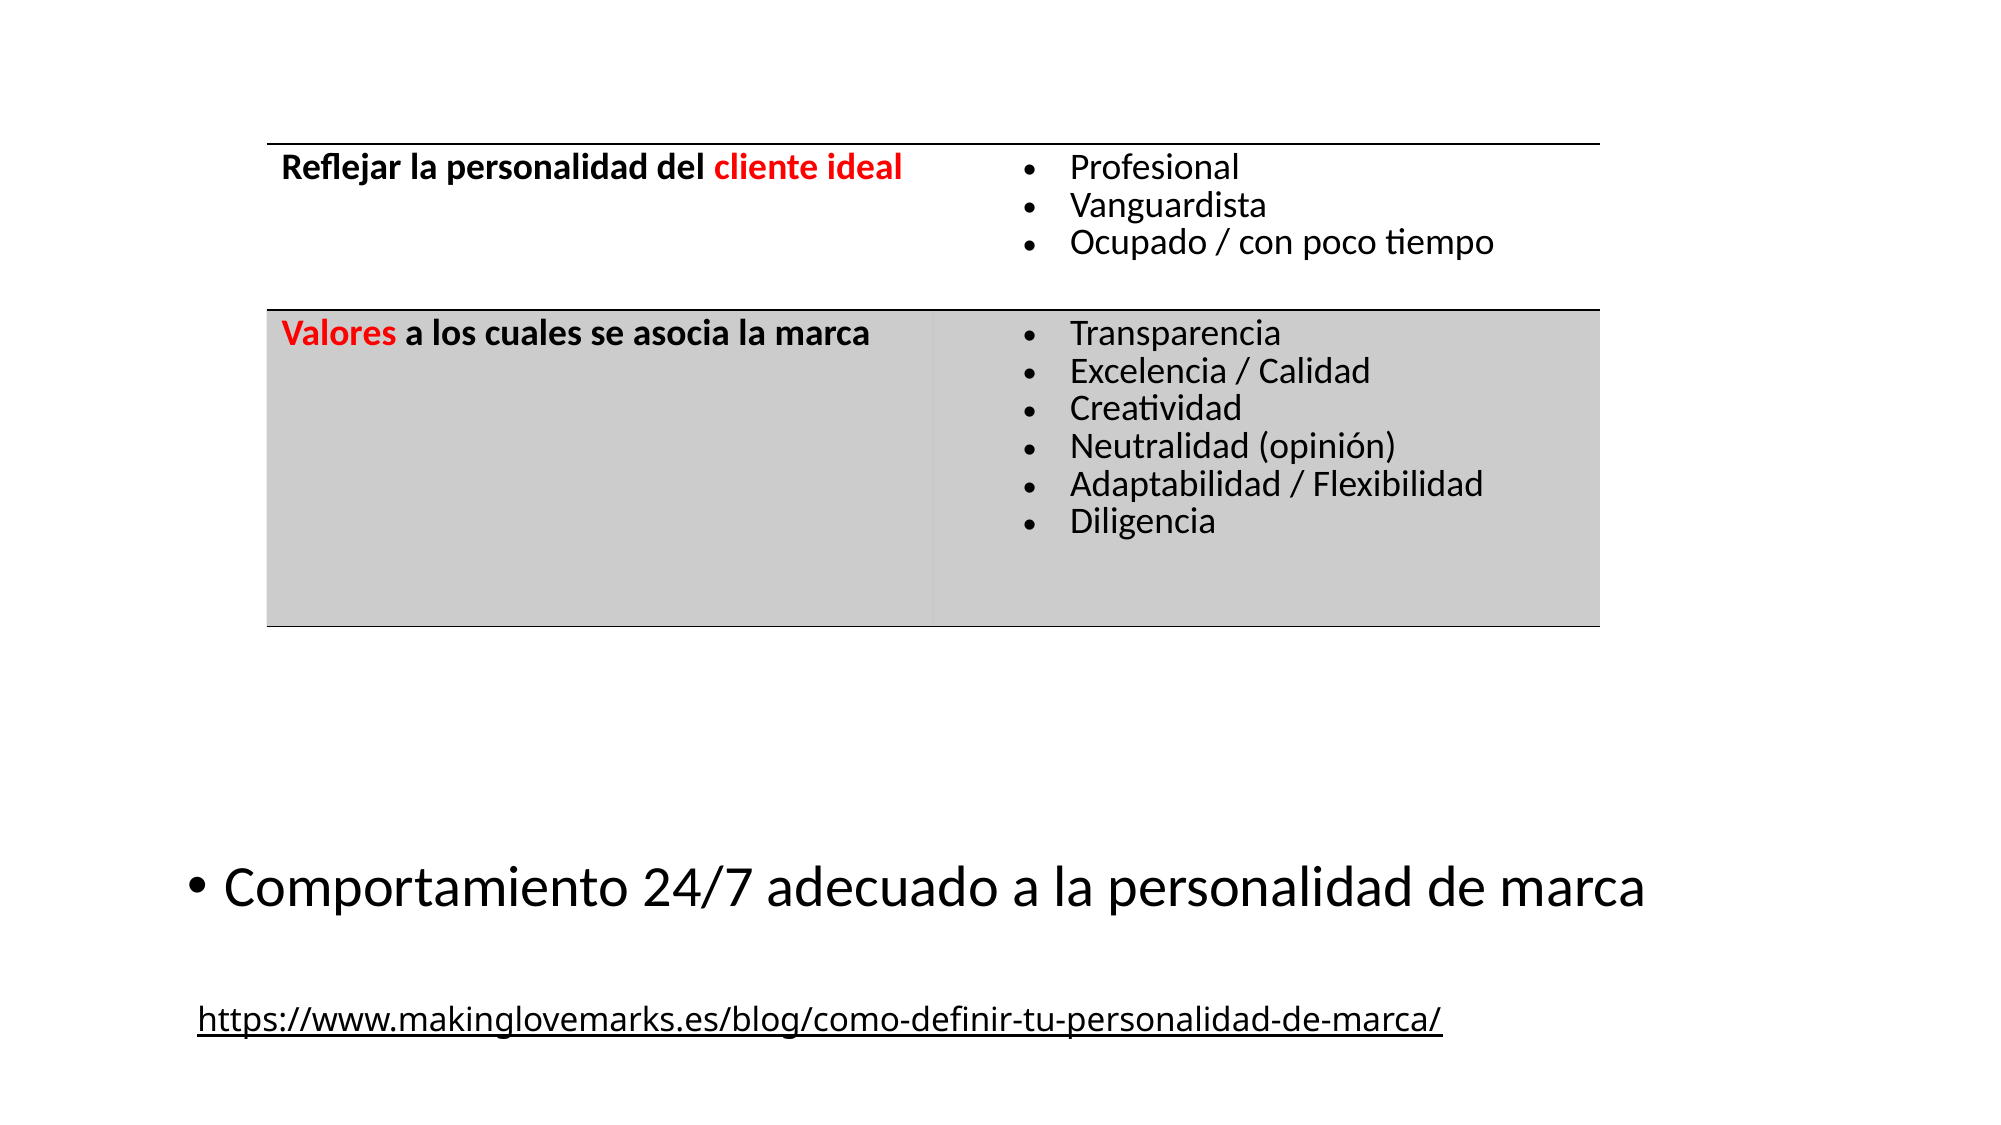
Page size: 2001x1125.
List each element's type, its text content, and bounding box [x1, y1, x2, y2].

table_header Profesional Vanguardista Ocupado / con poco tiempo [933, 145, 1600, 309]
table_cell Transparencia Excelencia / Calidad Creatividad Neutralidad (opinión) Adaptabilidad / Flexibilidad Diligencia [933, 311, 1600, 626]
table_header Reflejar la personalidad del cliente ideal [267, 145, 933, 309]
title https://www.makinglovemarks.es/blog/como-definir-tu-personalidad-de-marca/ [182, 981, 1908, 1059]
table_cell Valores a los cuales se asocia la marca [267, 311, 933, 626]
list Comportamiento 24/7 adecuado a la personalidad de marca [172, 848, 1828, 942]
